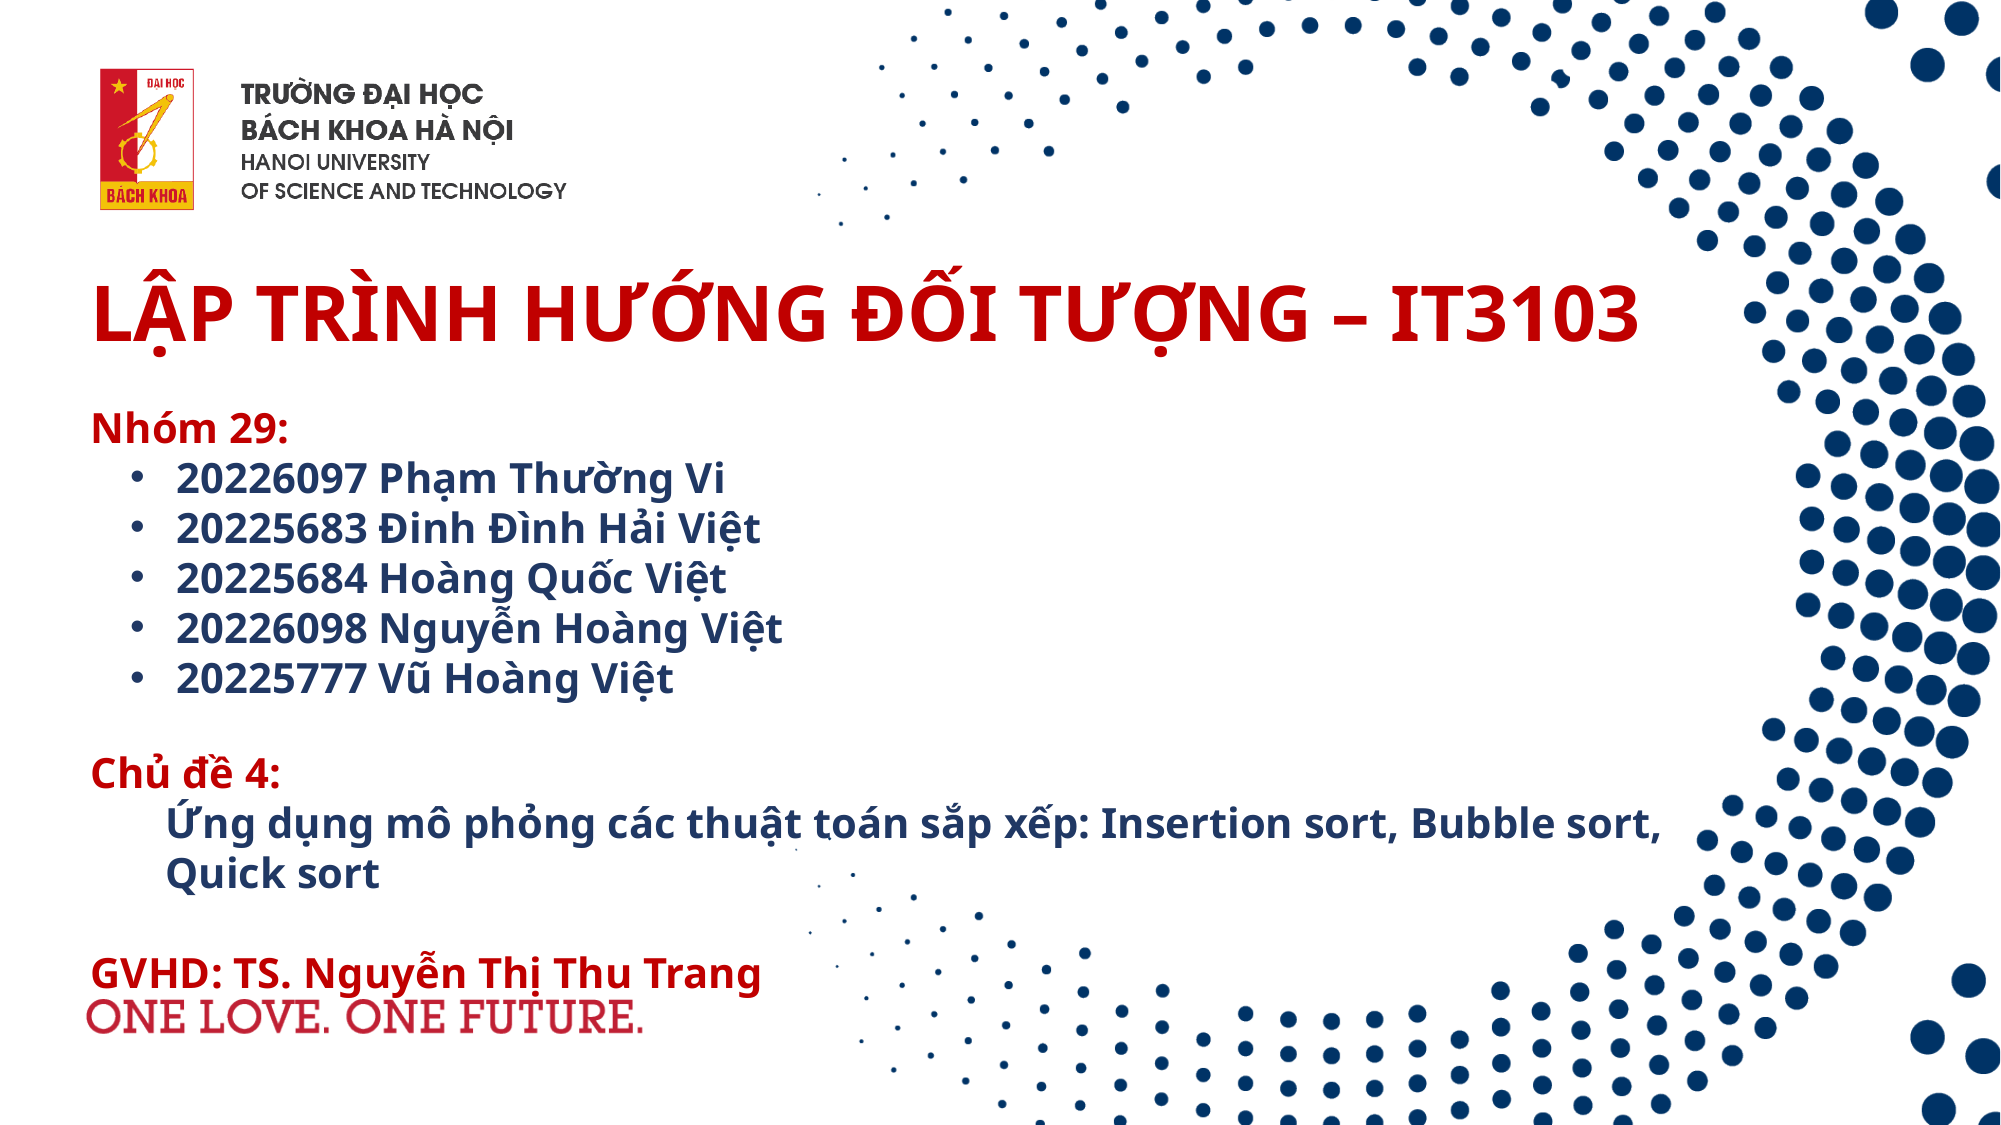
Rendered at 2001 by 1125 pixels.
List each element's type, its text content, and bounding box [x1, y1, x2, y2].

picture [0, 0, 2001, 1125]
text_box LẬP TRÌNH HƯỚNG ĐỐI TƯỢNG – IT3103 Nhóm 29: 20226097 Phạm Thường Vi 20225683 Đinh Đình Hải Việt 20225684 Hoàng Quốc Việt 20226098 Nguyễn Hoàng Việt 20225777 Vũ Hoàng Việt Chủ đề 4: Ứng dụng mô phỏng các thuật toán sắp xếp: Insertion sort, Bubble sort, Quick sort GVHD: TS. Nguyễn Thị Thu Trang [75, 256, 1786, 1005]
text_box [1786, 536, 1853, 761]
